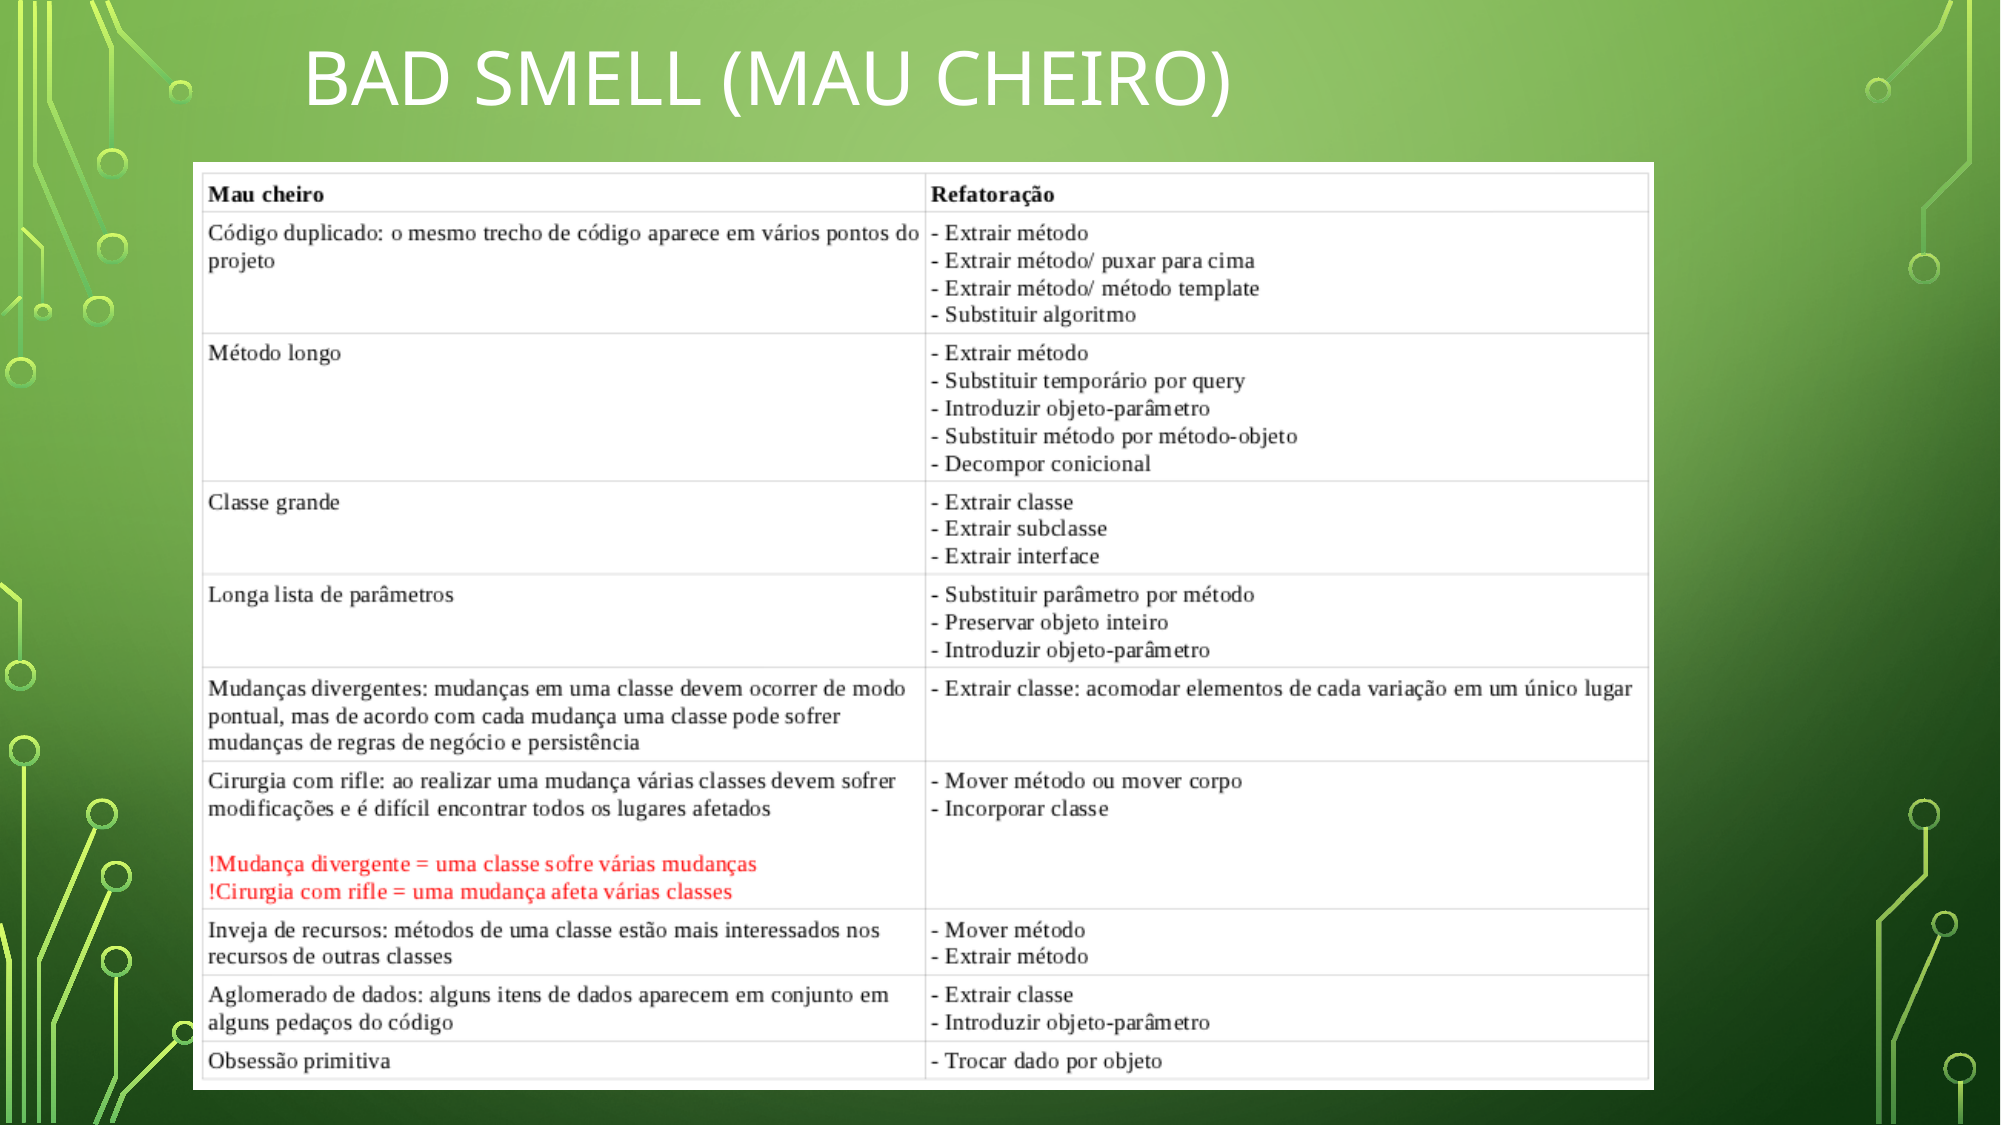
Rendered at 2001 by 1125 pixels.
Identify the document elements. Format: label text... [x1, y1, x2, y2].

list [193, 162, 1655, 1091]
title Bad smell (MAU CHEIRO) [287, 0, 1557, 162]
